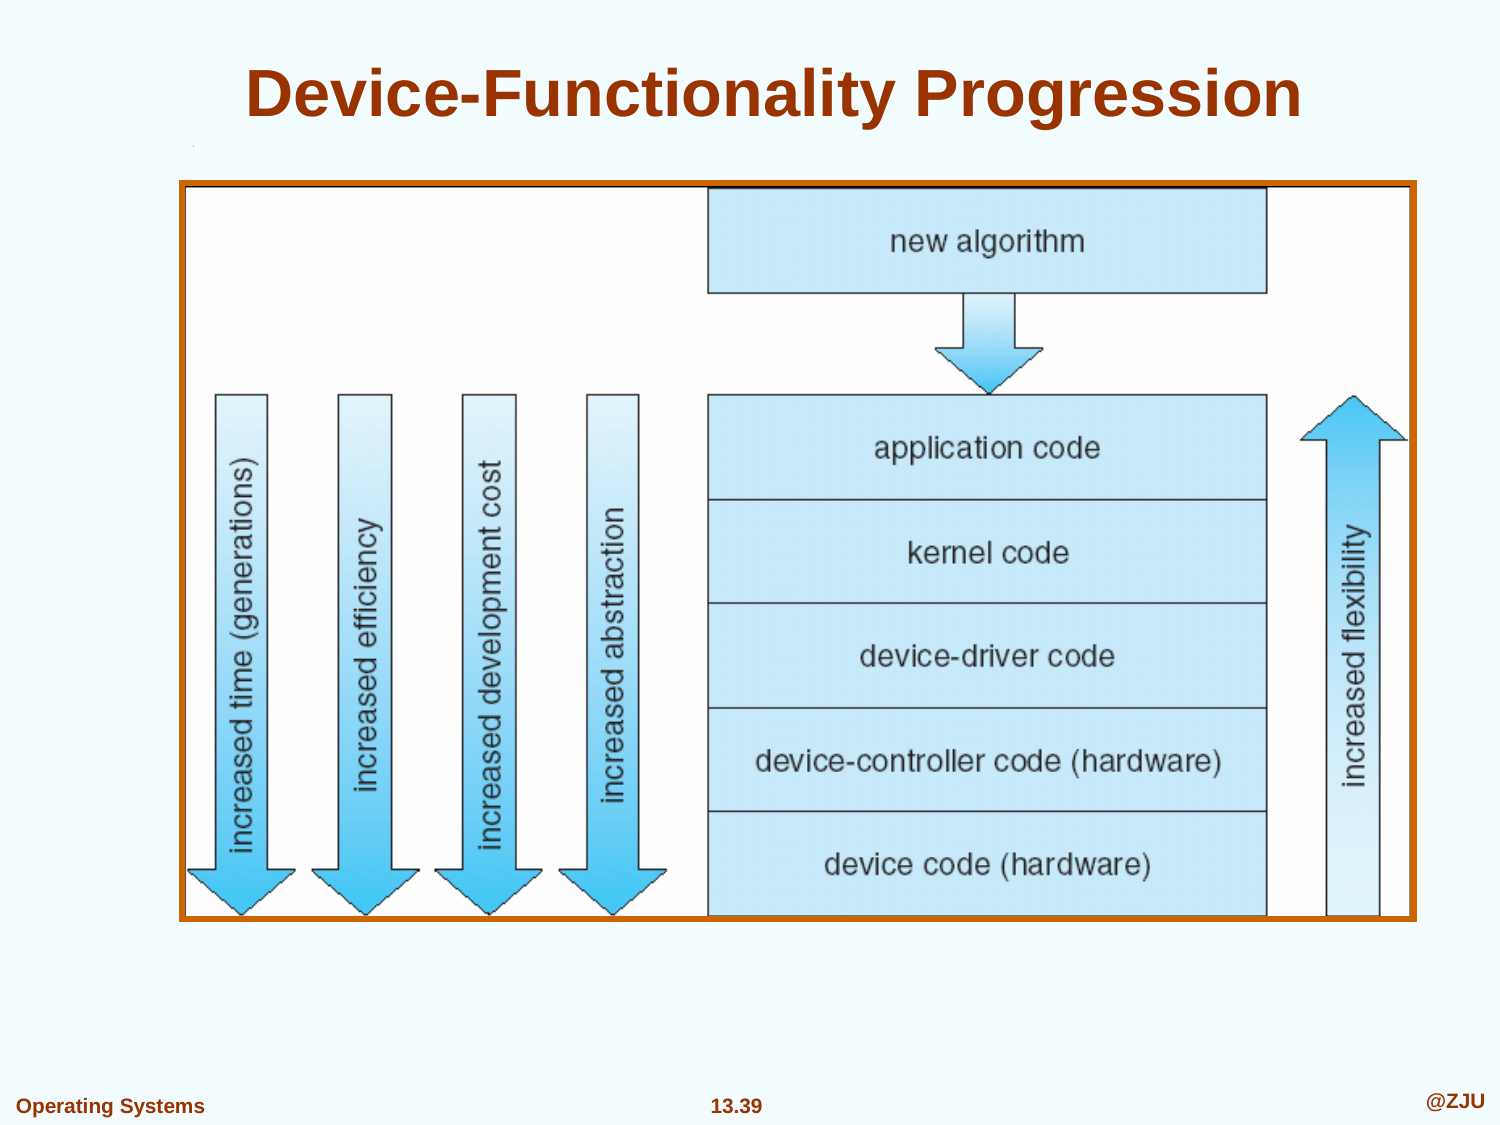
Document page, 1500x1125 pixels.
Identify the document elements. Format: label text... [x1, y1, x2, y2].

picture [184, 185, 1411, 916]
title Device-Functionality Progression [112, 37, 1438, 138]
